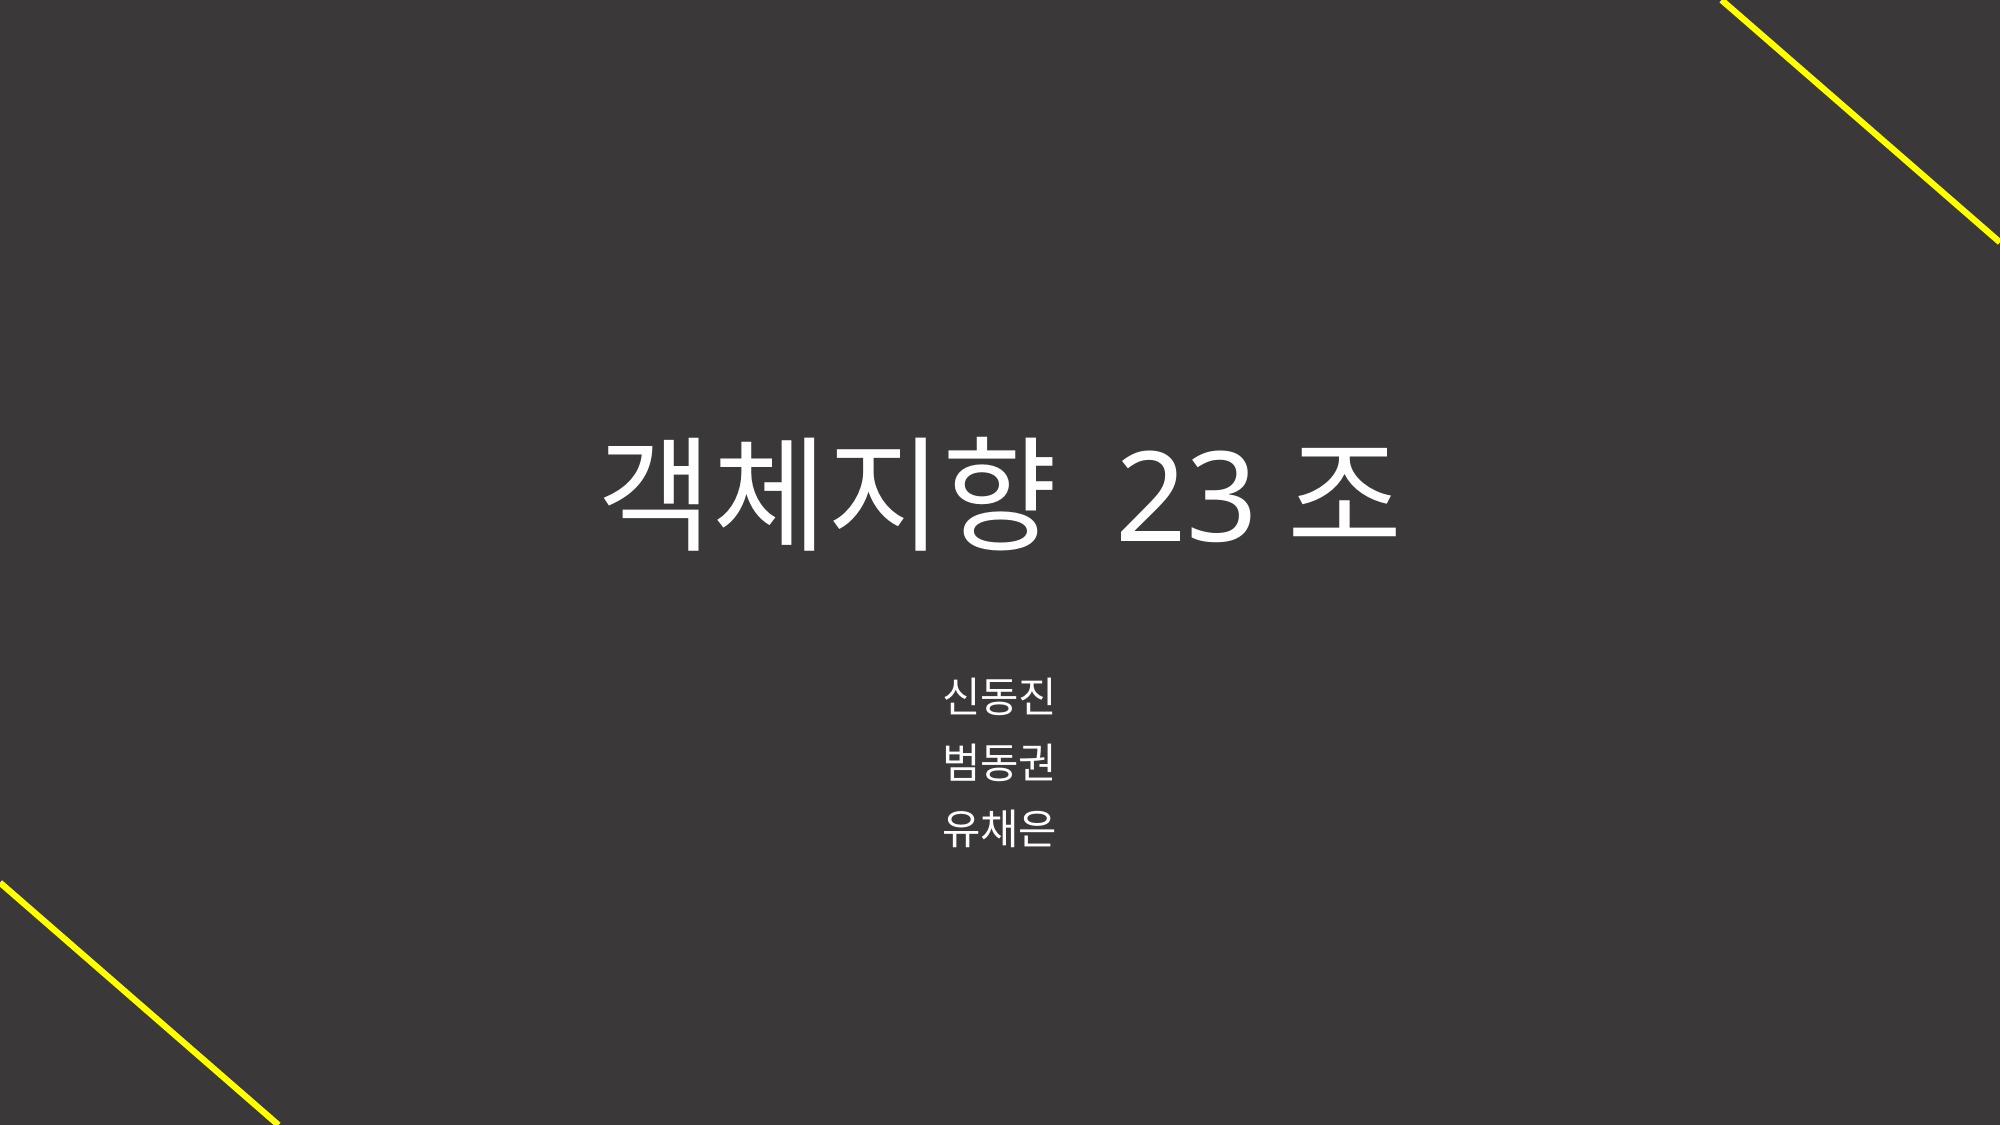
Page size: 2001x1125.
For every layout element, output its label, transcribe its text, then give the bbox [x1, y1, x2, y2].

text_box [0, 882, 279, 1125]
text_box 신동진 범동권 유채은 [249, 669, 1750, 941]
title 객체지향 23조 [249, 184, 1750, 576]
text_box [1721, 0, 2000, 243]
